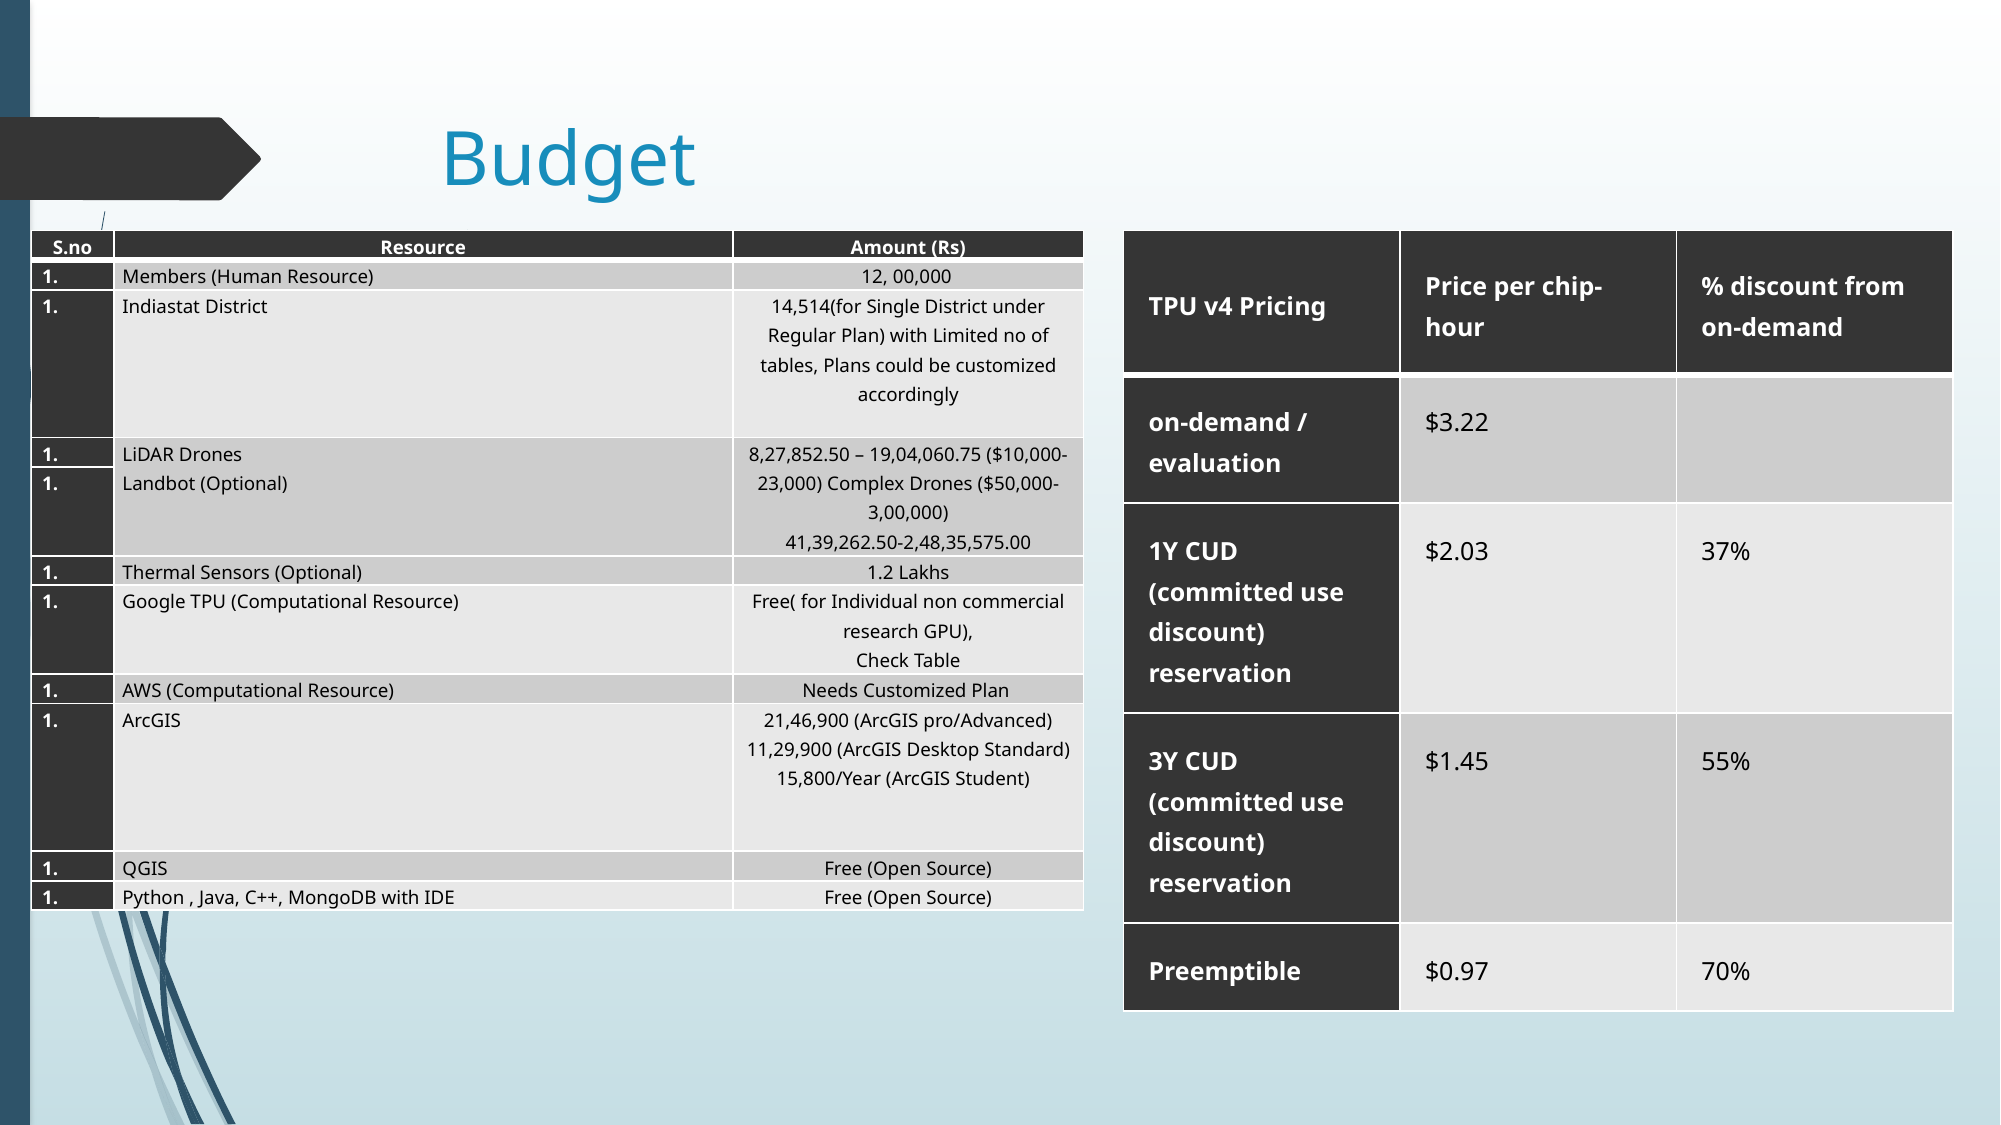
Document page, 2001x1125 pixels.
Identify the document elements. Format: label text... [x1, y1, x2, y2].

table_cell $1.45 [1401, 714, 1676, 922]
table_cell 3Y CUD (committed use discount) reservation [1124, 714, 1399, 922]
table_cell QGIS [115, 852, 732, 880]
table_cell [1677, 378, 1952, 502]
table_cell [32, 704, 113, 850]
table_cell 14,514(for Single District under Regular Plan) with Limited no of tables, Plans could be customized accordingly [734, 291, 1083, 437]
table_cell Preemptible [1124, 924, 1399, 1010]
table_cell [32, 882, 113, 909]
table_cell [32, 263, 113, 289]
table_cell AWS (Computational Resource) [115, 675, 732, 703]
table_cell Python , Java, C++, MongoDB with IDE [115, 882, 732, 909]
table_cell [32, 852, 113, 880]
table_cell 55% [1677, 714, 1952, 922]
table_cell 21,46,900 (ArcGIS pro/Advanced) 11,29,900 (ArcGIS Desktop Standard) 15,800/Year (ArcGIS Student) [734, 704, 1083, 850]
table_cell $2.03 [1401, 504, 1676, 712]
title Budget [425, 102, 1888, 313]
table_header TPU v4 Pricing [1124, 231, 1399, 372]
table_cell 12, 00,000 [734, 263, 1083, 289]
table_cell [32, 586, 113, 673]
table_header Price per chip-hour [1401, 231, 1676, 372]
table_cell $0.97 [1401, 924, 1676, 1010]
table_cell Indiastat District [115, 291, 732, 437]
table_header Amount (Rs) [734, 231, 1083, 257]
table_cell 70% [1677, 924, 1952, 1010]
table_cell 8,27,852.50 – 19,04,060.75 ($10,000-23,000) Complex Drones ($50,000-3,00,000) 41,39,262.50-2,48,35,575.00 [734, 438, 1083, 555]
table_cell on-demand / evaluation [1124, 378, 1399, 502]
table_cell ArcGIS [115, 704, 732, 850]
table_cell Free (Open Source) [734, 882, 1083, 909]
table_cell [32, 468, 113, 555]
table_cell [32, 675, 113, 703]
table_cell LiDAR Drones Landbot (Optional) [115, 438, 732, 555]
table_cell 37% [1677, 504, 1952, 712]
table_cell [32, 438, 113, 466]
table_cell Needs Customized Plan [734, 675, 1083, 703]
table_cell [32, 291, 113, 437]
table_cell Google TPU (Computational Resource) [115, 586, 732, 673]
table_cell Members (Human Resource) [115, 263, 732, 289]
table_cell Free( for Individual non commercial research GPU), Check Table [734, 586, 1083, 673]
table_cell $3.22 [1401, 378, 1676, 502]
table_cell 1Y CUD (committed use discount) reservation [1124, 504, 1399, 712]
table_header % discount from on-demand [1677, 231, 1952, 372]
table_cell Free (Open Source) [734, 852, 1083, 880]
table_header Resource [115, 231, 732, 257]
table_header S.no [32, 231, 113, 257]
table_cell [32, 557, 113, 584]
table_cell Thermal Sensors (Optional) [115, 557, 732, 584]
table_cell 1.2 Lakhs [734, 557, 1083, 584]
